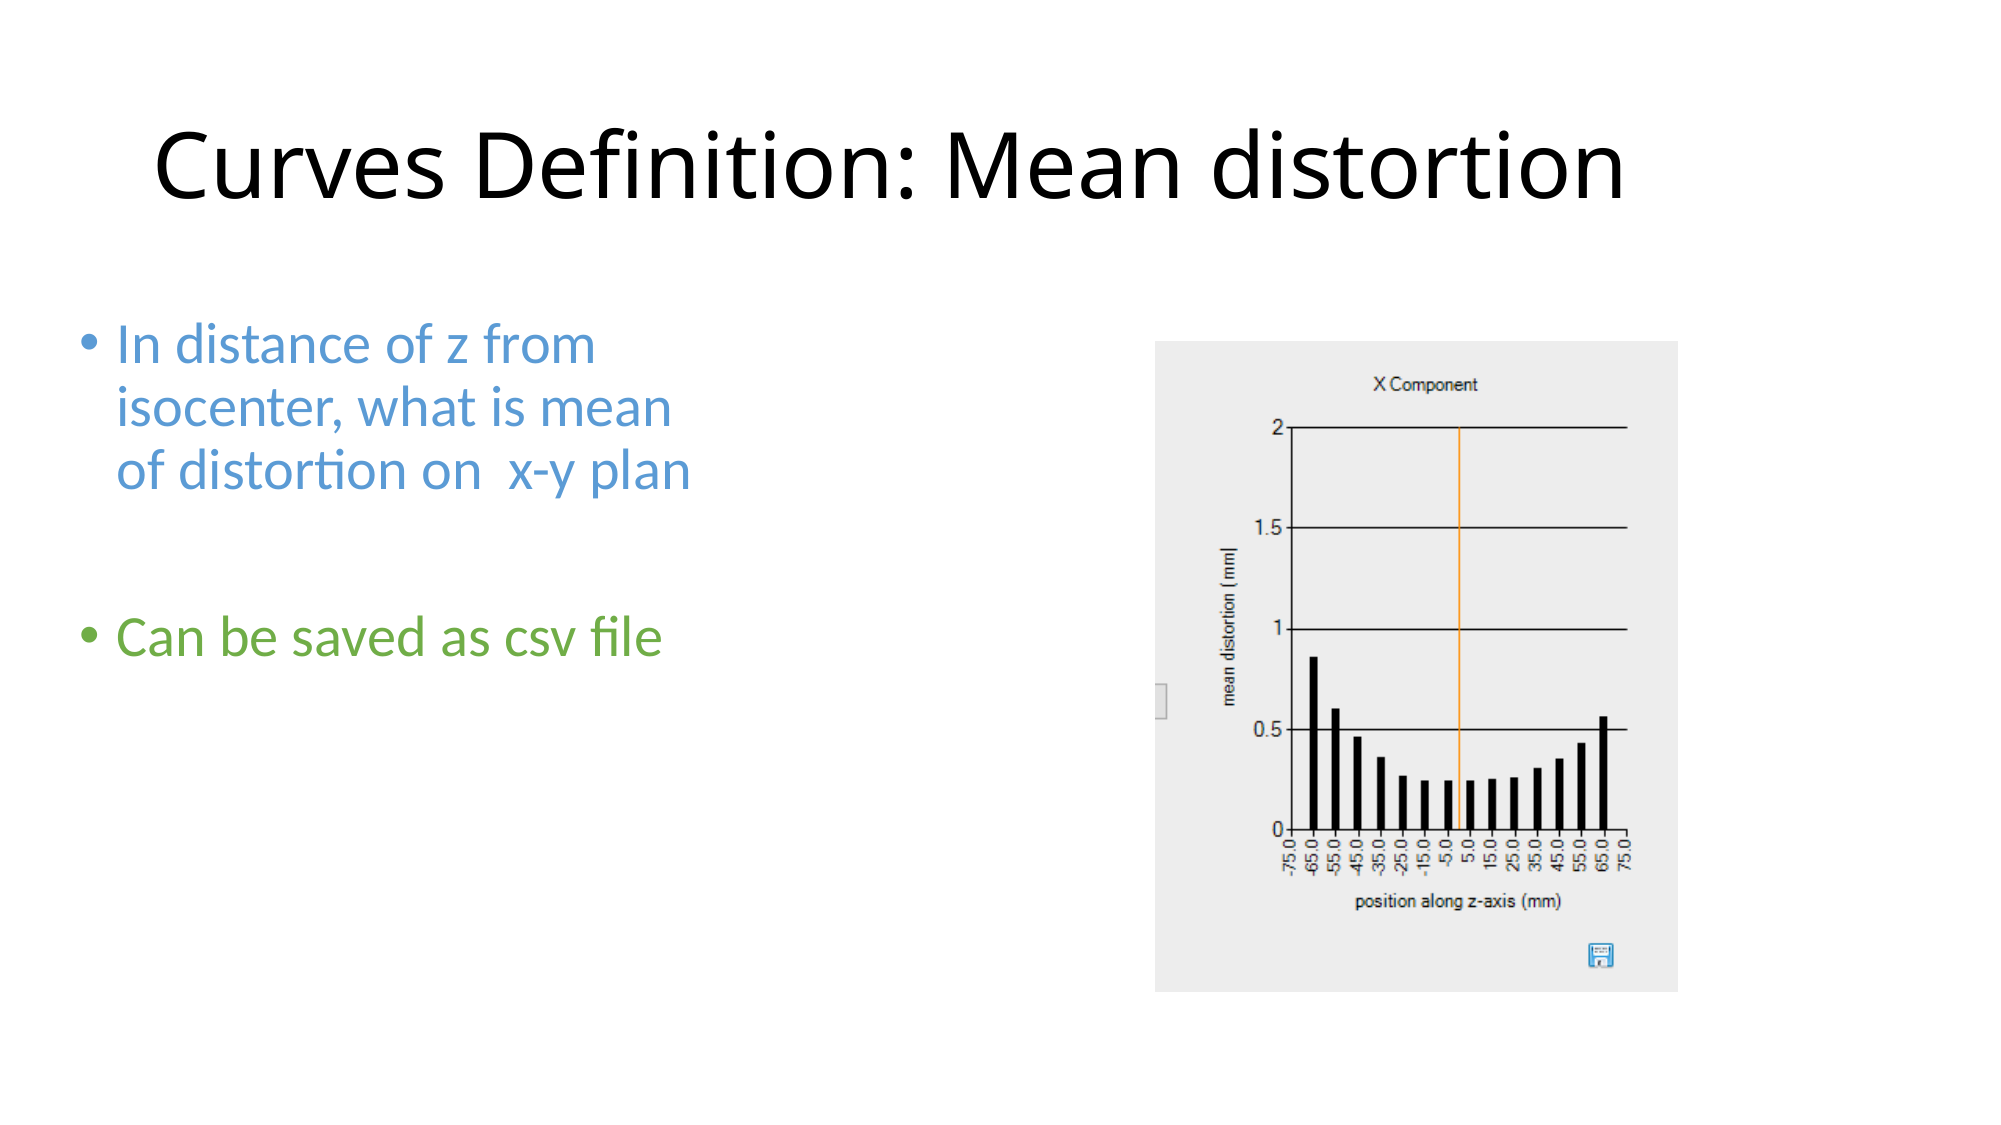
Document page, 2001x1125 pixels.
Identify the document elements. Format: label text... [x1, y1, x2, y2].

picture [1155, 341, 1678, 992]
title Curves Definition: Mean distortion [137, 59, 1863, 278]
list In distance of z from isocenter, what is mean of distortion on x-y plan Can be saved as csv file [64, 305, 719, 1028]
